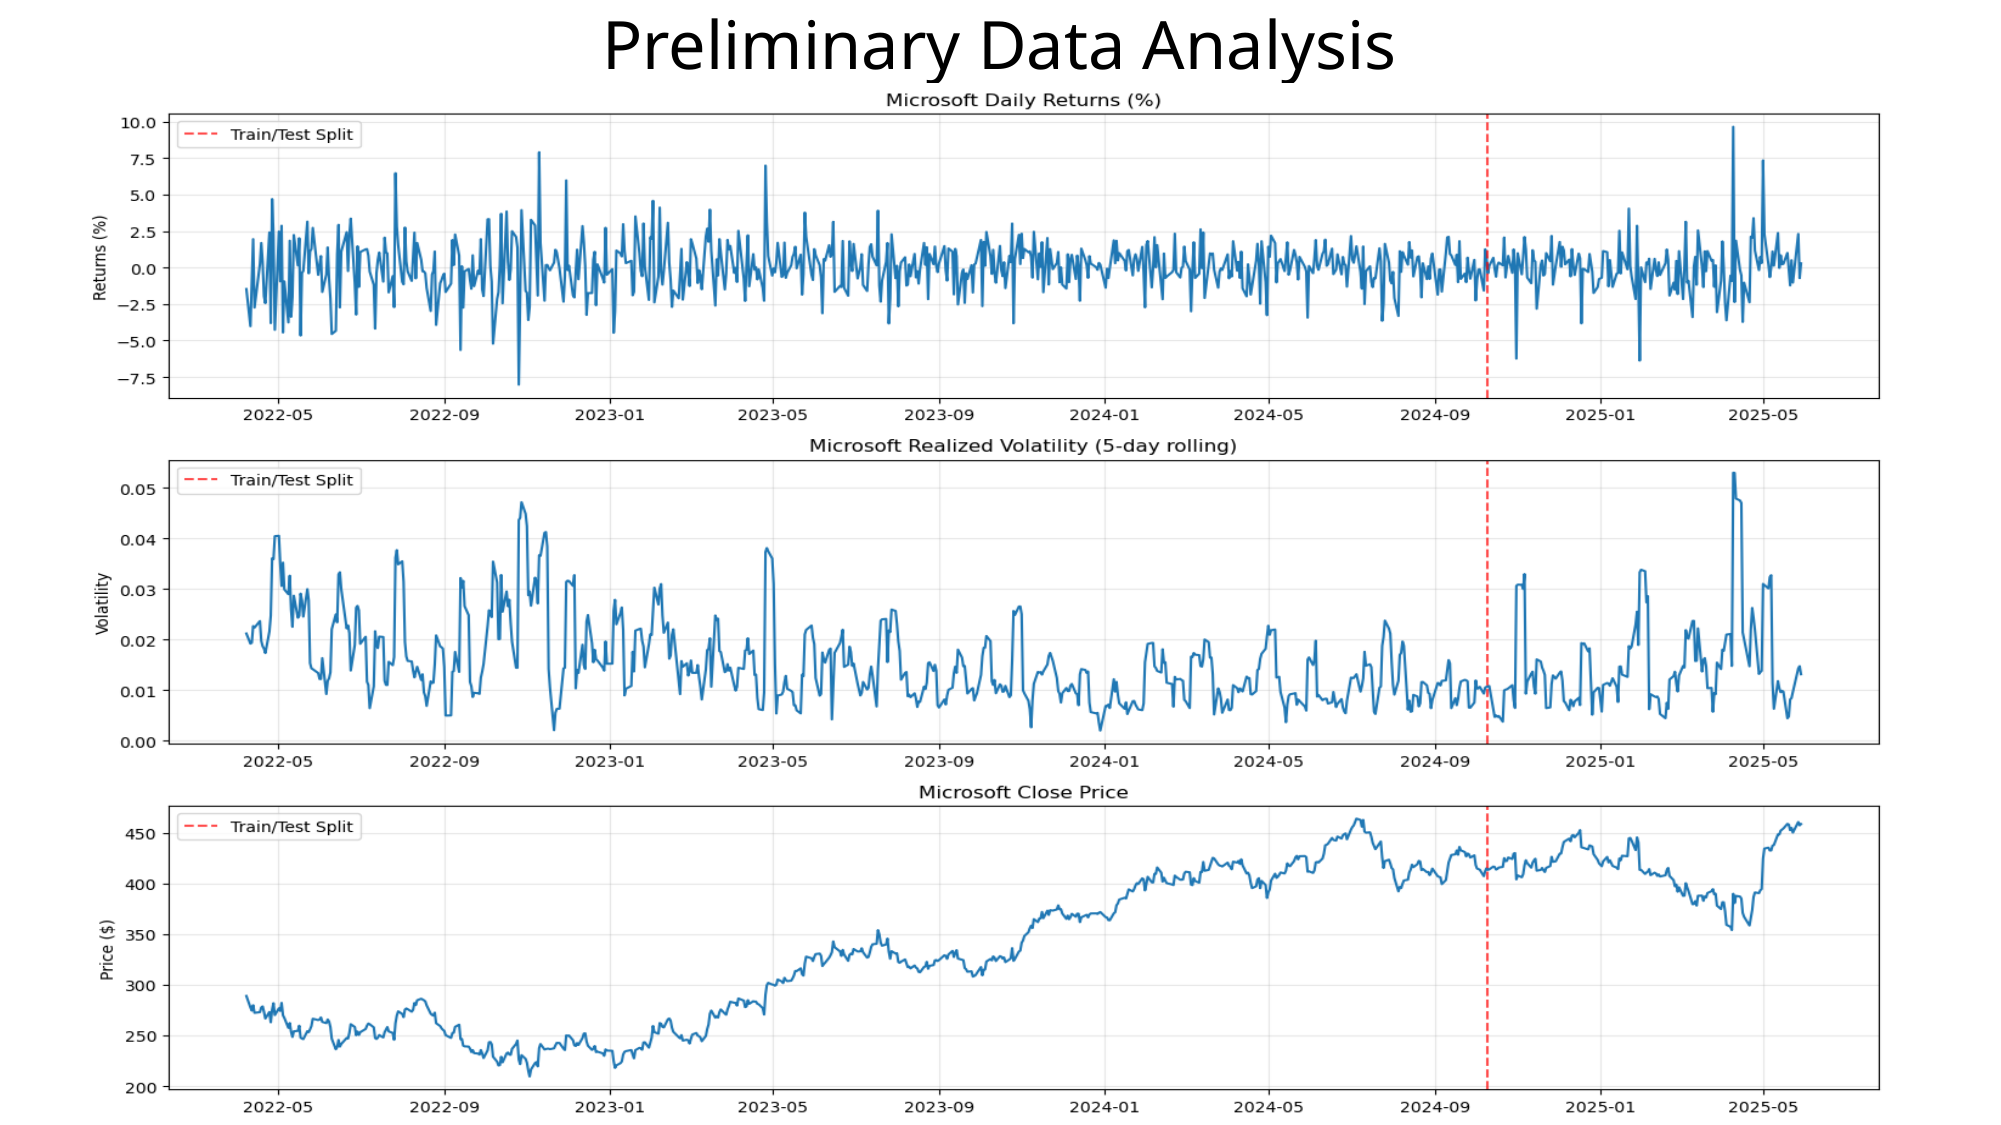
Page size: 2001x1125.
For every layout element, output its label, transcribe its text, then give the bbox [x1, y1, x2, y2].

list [80, 83, 1892, 1125]
title Preliminary Data Analysis [137, 0, 1863, 83]
